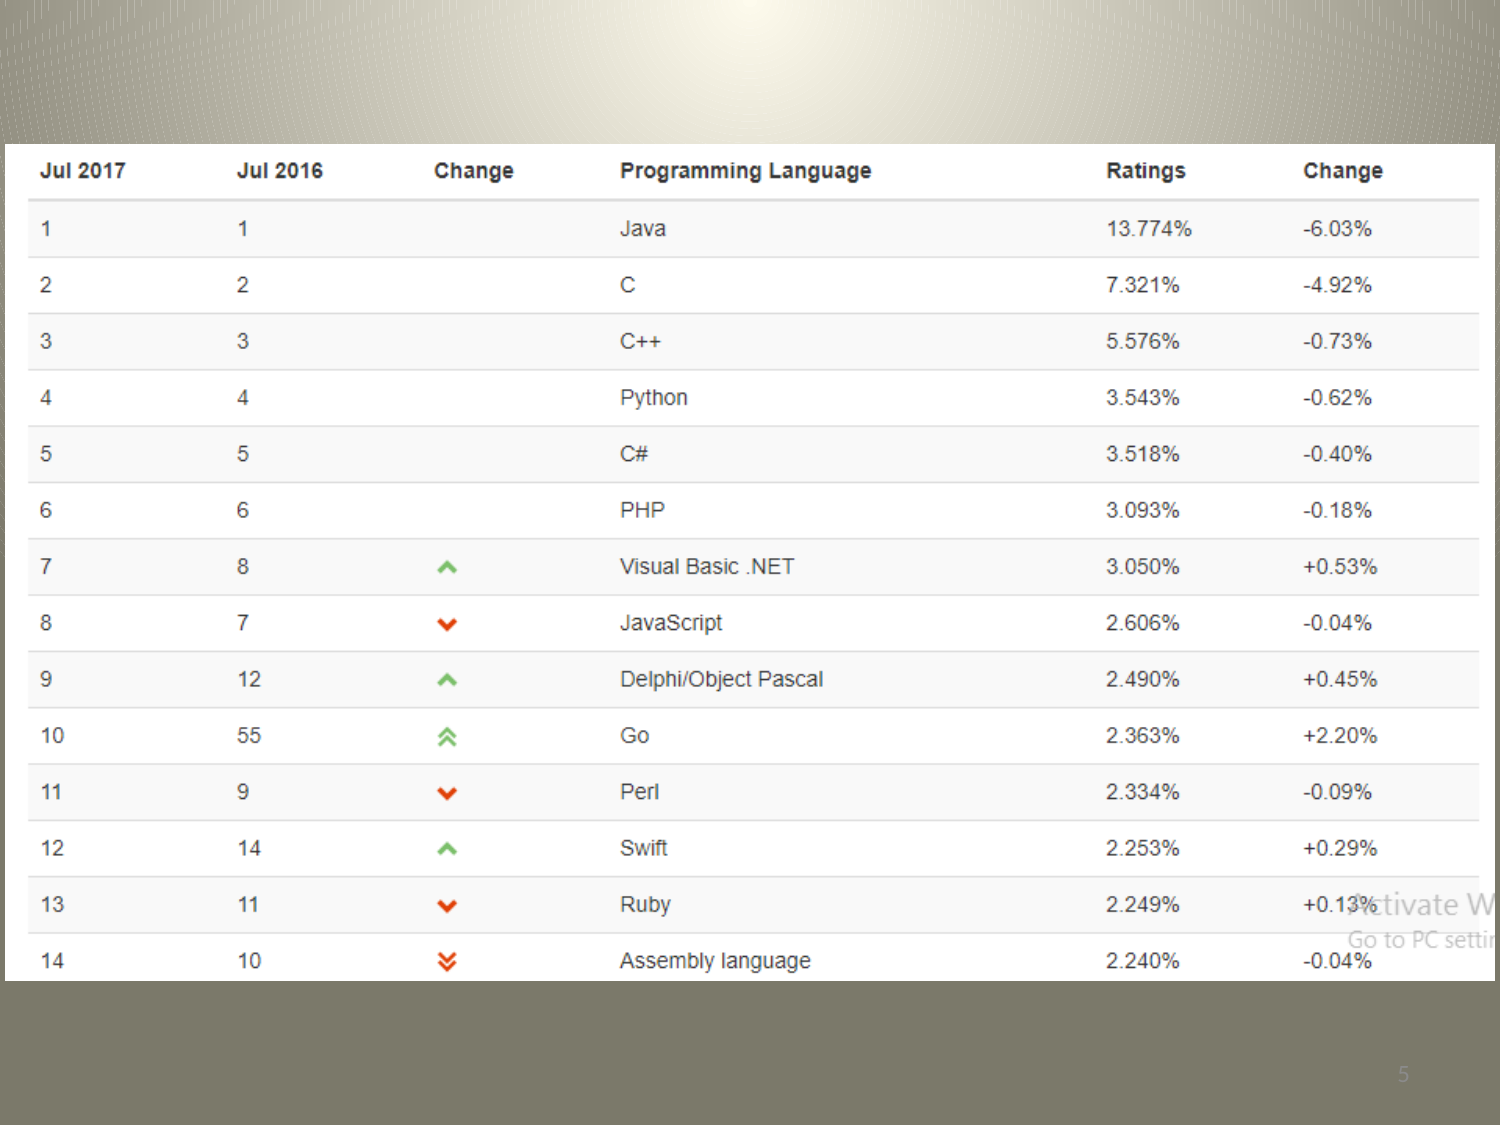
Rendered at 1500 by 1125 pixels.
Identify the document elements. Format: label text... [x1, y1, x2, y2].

picture [5, 144, 1495, 981]
slide_number 5 [1074, 1042, 1425, 1103]
